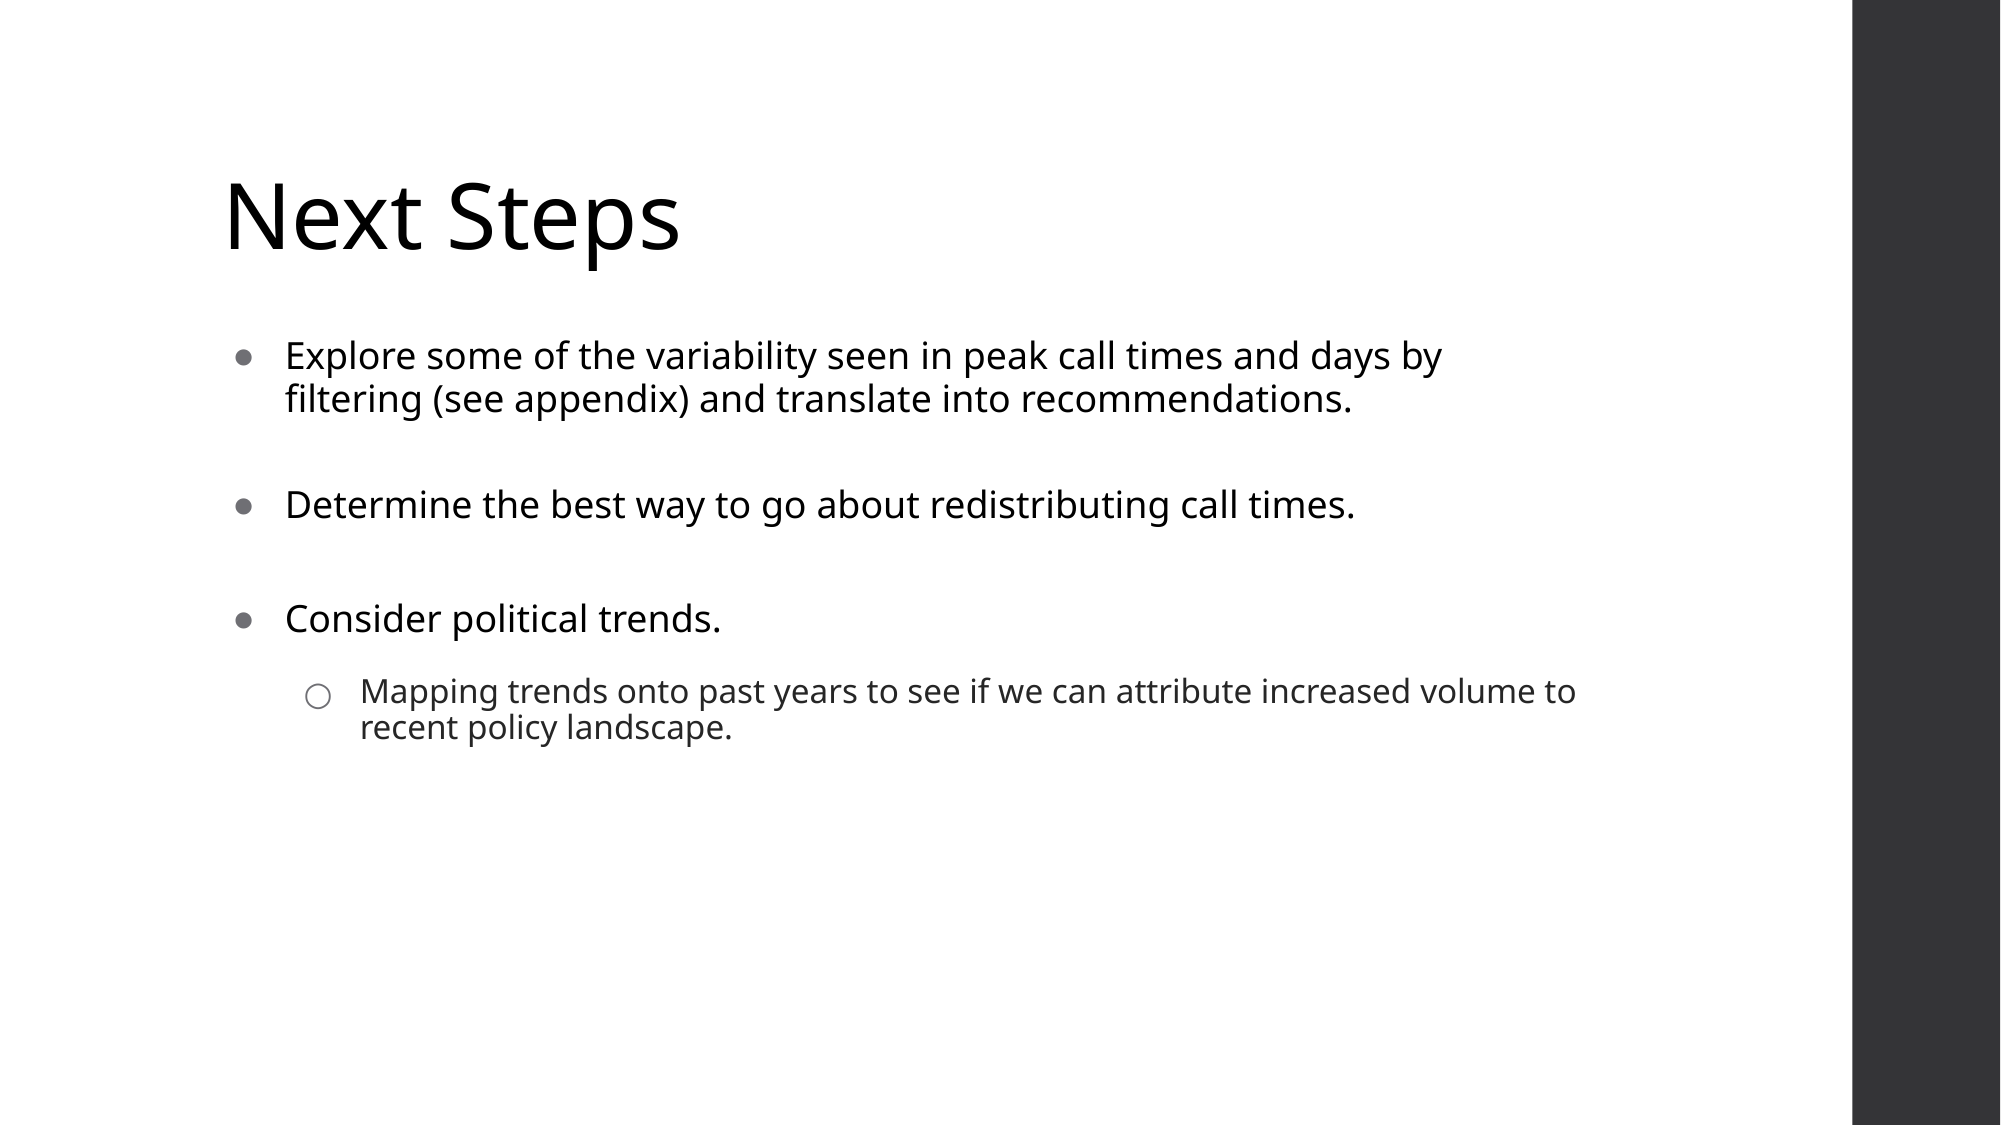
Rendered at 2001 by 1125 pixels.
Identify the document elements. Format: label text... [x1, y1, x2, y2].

title Next Steps [206, 60, 1797, 278]
list Determine the best way to go about redistributing call times. [194, 477, 1605, 551]
list Consider political trends. Mapping trends onto past years to see if we can attribute increased volume to recent policy landscape. [194, 591, 1605, 766]
list Explore some of the variability seen in peak call times and days by filtering (see appendix) and translate into recommendations. [194, 327, 1605, 449]
